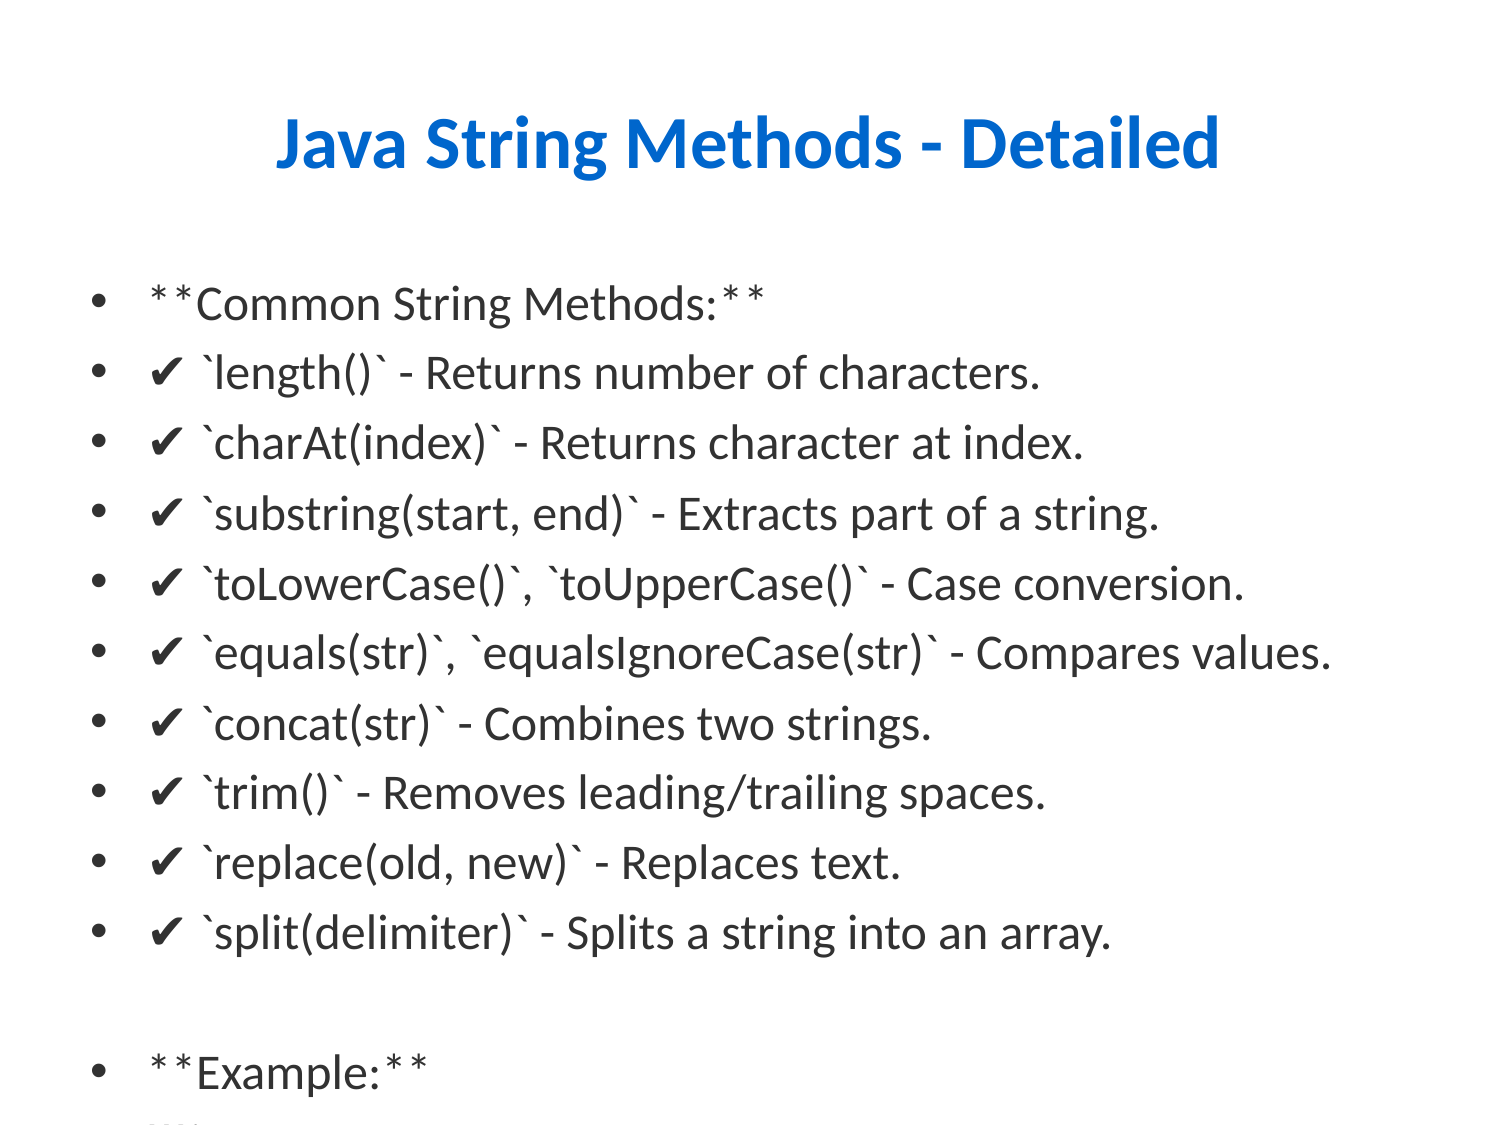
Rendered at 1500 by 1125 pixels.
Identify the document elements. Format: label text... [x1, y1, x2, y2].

list **Common String Methods:** ✔ `length()` - Returns number of characters. ✔ `charAt(index)` - Returns character at index. ✔ `substring(start, end)` - Extracts part of a string. ✔ `toLowerCase()`, `toUpperCase()` - Case conversion. ✔ `equals(str)`, `equalsIgnoreCase(str)` - Compares values. ✔ `concat(str)` - Combines two strings. ✔ `trim()` - Removes leading/trailing spaces. ✔ `replace(old, new)` - Replaces text. ✔ `split(delimiter)` - Splits a string into an array. **Example:** ```java String name = " Java Programming "; System.out.println(name.trim().toUpperCase()); // Output: JAVA PROGRAMMING ``` [75, 262, 1425, 1005]
title Java String Methods - Detailed [75, 45, 1425, 233]
